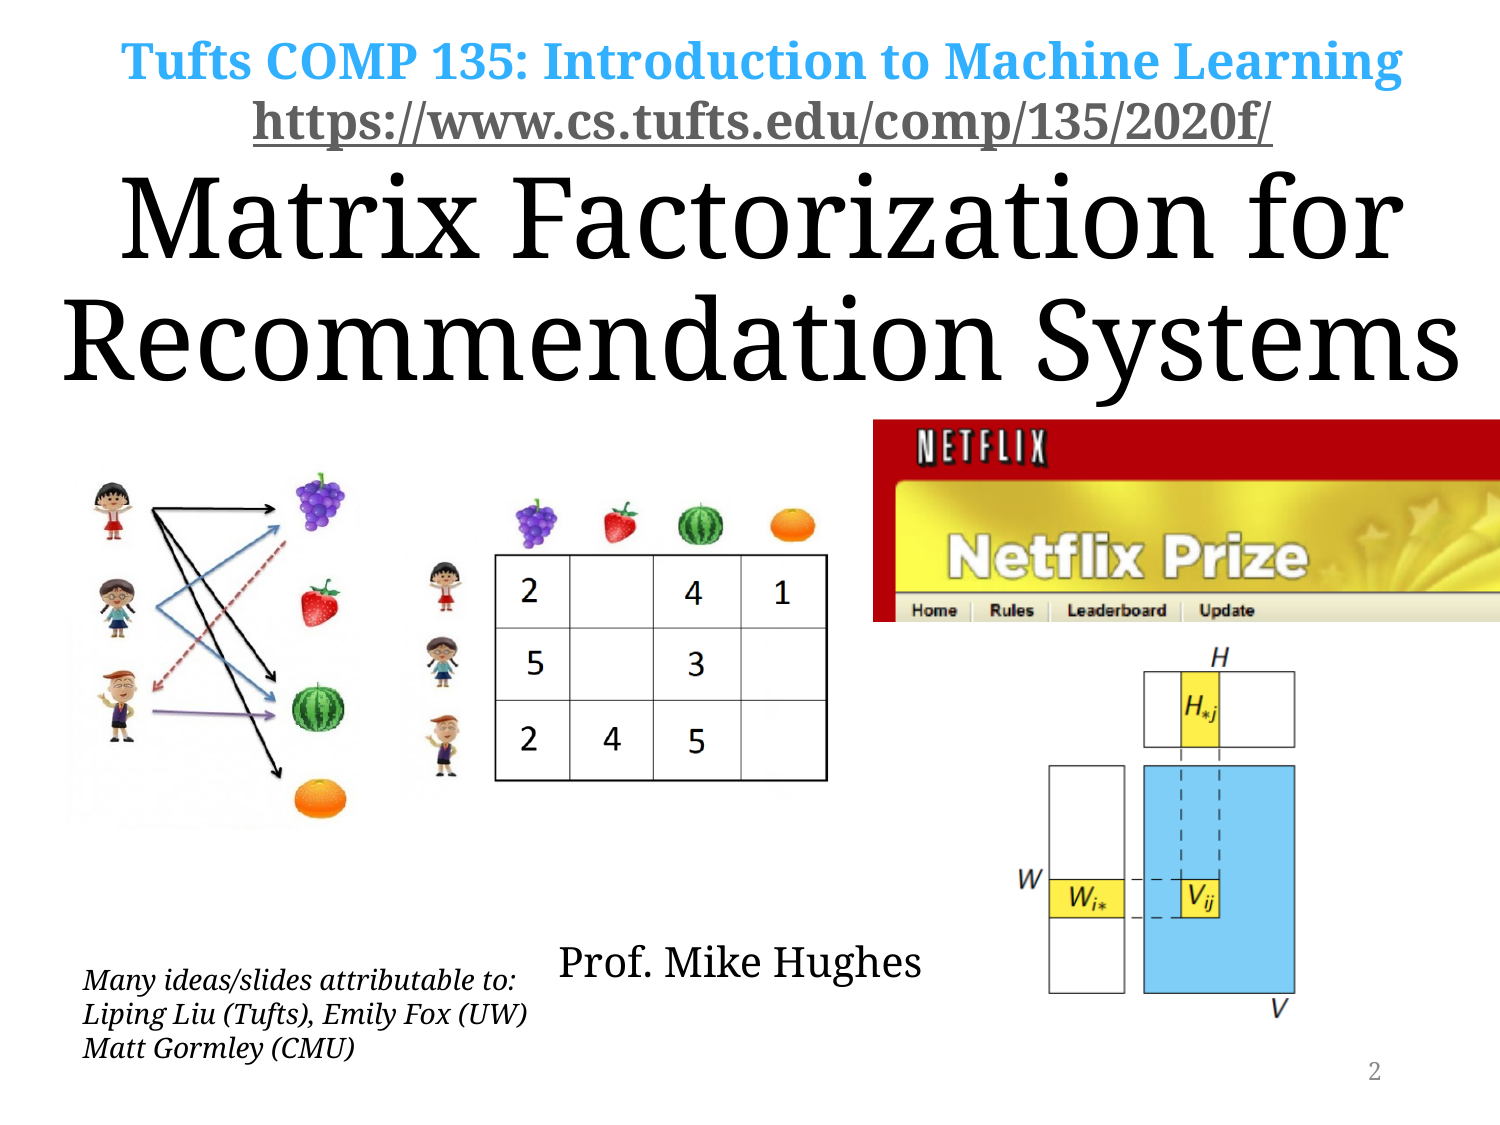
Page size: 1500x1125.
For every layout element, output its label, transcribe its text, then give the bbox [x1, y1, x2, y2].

picture [401, 498, 849, 801]
text_box Tufts COMP 135: Introduction to Machine Learning https://www.cs.tufts.edu/comp/135/2020f/ [79, 22, 1446, 226]
text_box Many ideas/slides attributable to: Liping Liu (Tufts), Emily Fox (UW) Matt Gormley (CMU) [68, 955, 543, 1071]
text_box Prof. Mike Hughes [365, 928, 1011, 994]
picture [873, 418, 1500, 622]
title Matrix Factorization for Recommendation Systems [24, 130, 1500, 523]
picture [1011, 636, 1305, 1026]
slide_number 2 [1059, 1042, 1397, 1103]
picture [66, 418, 360, 829]
